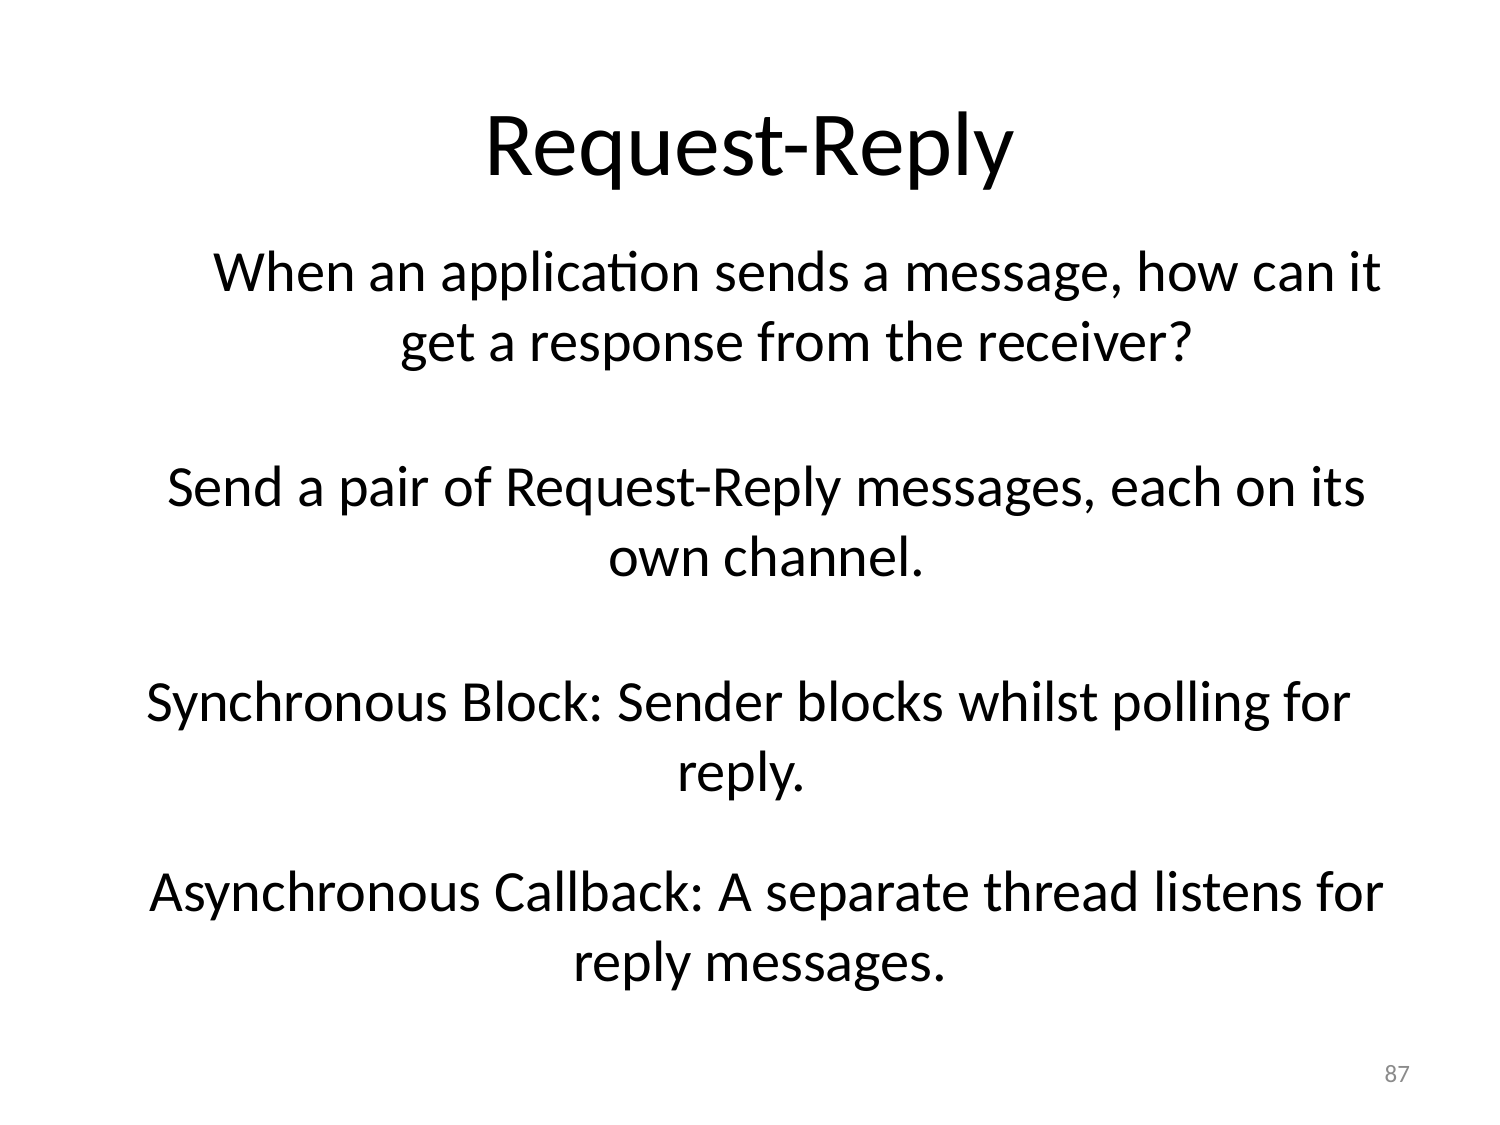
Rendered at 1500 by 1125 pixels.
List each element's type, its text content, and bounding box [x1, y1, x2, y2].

text_box Synchronous Block: Sender blocks whilst polling for reply. [90, 655, 1407, 811]
text_box When an application sends a message, how can it get a response from the receiver? [188, 225, 1407, 381]
text_box Send a pair of Request-Reply messages, each on its own channel. [108, 440, 1425, 596]
title Request-Reply [75, 45, 1425, 233]
text_box Asynchronous Callback: A separate thread listens for reply messages. [108, 845, 1425, 1001]
slide_number 87 [1074, 1042, 1425, 1103]
